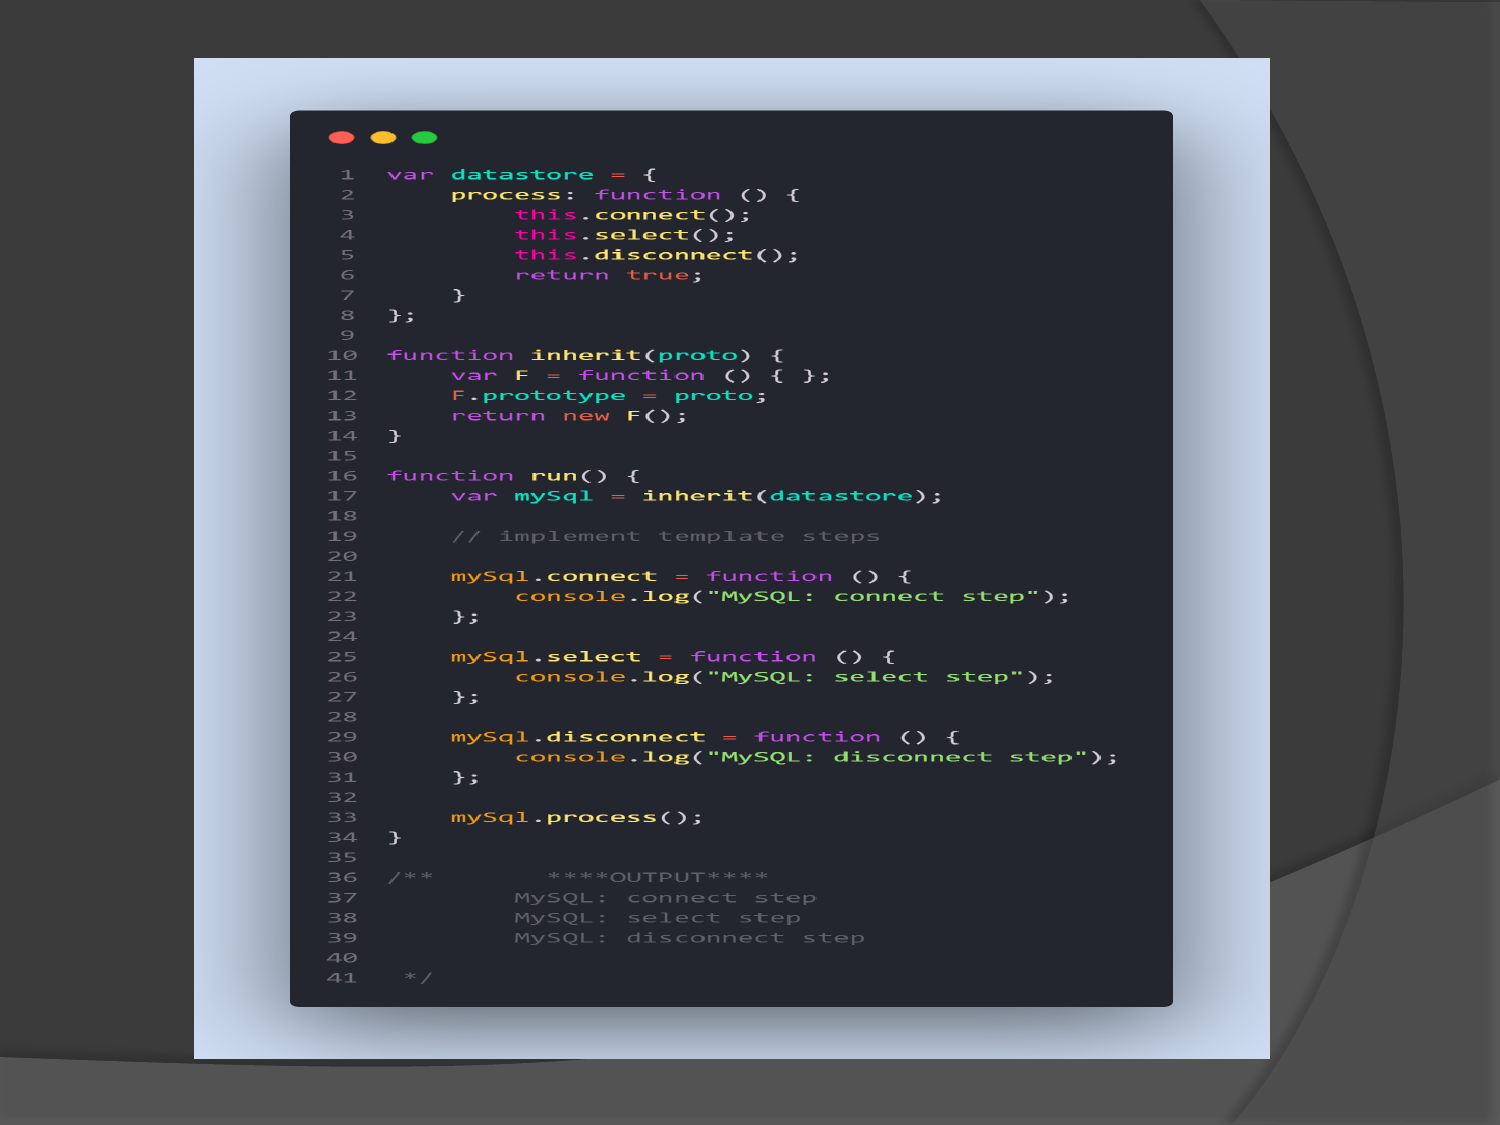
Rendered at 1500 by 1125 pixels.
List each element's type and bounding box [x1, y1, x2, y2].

picture [194, 58, 1270, 1059]
